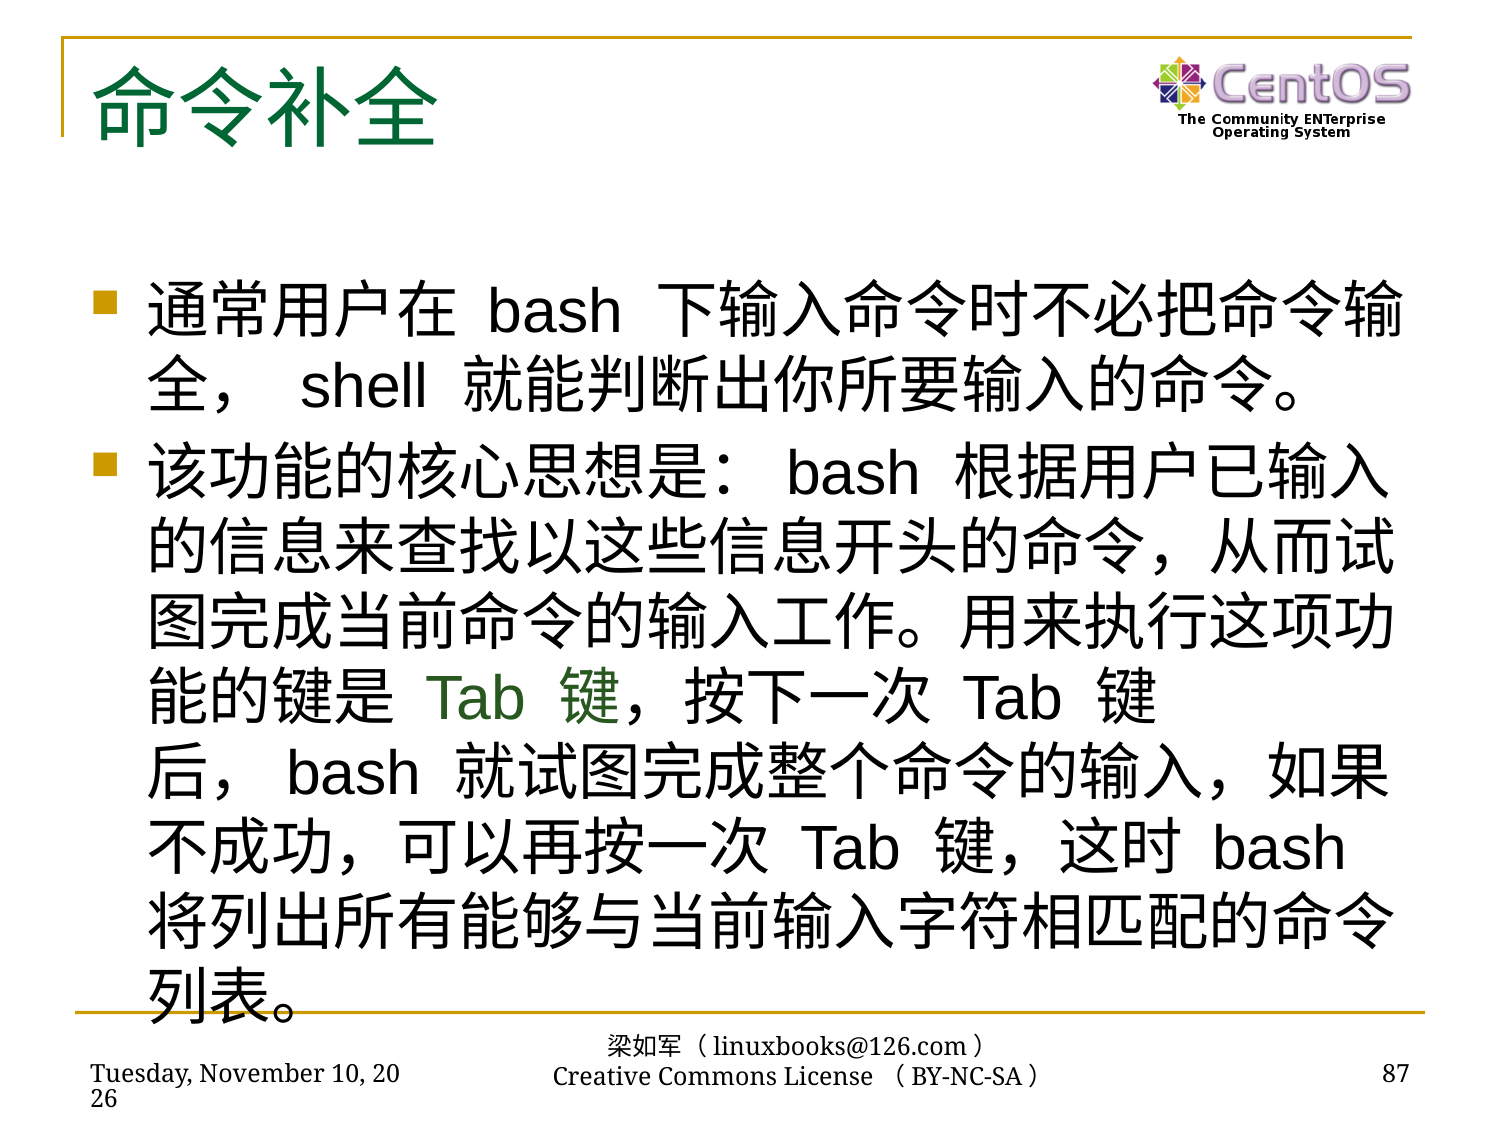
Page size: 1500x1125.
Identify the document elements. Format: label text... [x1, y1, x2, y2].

slide_number 87 [1074, 1023, 1426, 1100]
footer 梁如军（linuxbooks@126.com） Creative Commons License（BY-NC-SA） [359, 1022, 1247, 1099]
list 通常用户在 bash 下输入命令时不必把命令输全， shell 就能判断出你所要输入的命令。 该功能的核心思想是：bash 根据用户已输入的信息来查找以这些信息开头的命令，从而试图完成当前命令的输入工作。用来执行这项功能的键是 Tab 键，按下一次 Tab 键后，bash 就试图完成整个命令的输入，如果不成功，可以再按一次 Tab 键，这时 bash 将列出所有能够与当前输入字符相匹配的命令列表。 [74, 262, 1426, 1006]
title 命令补全 [74, 45, 1426, 233]
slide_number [74, 1023, 426, 1100]
